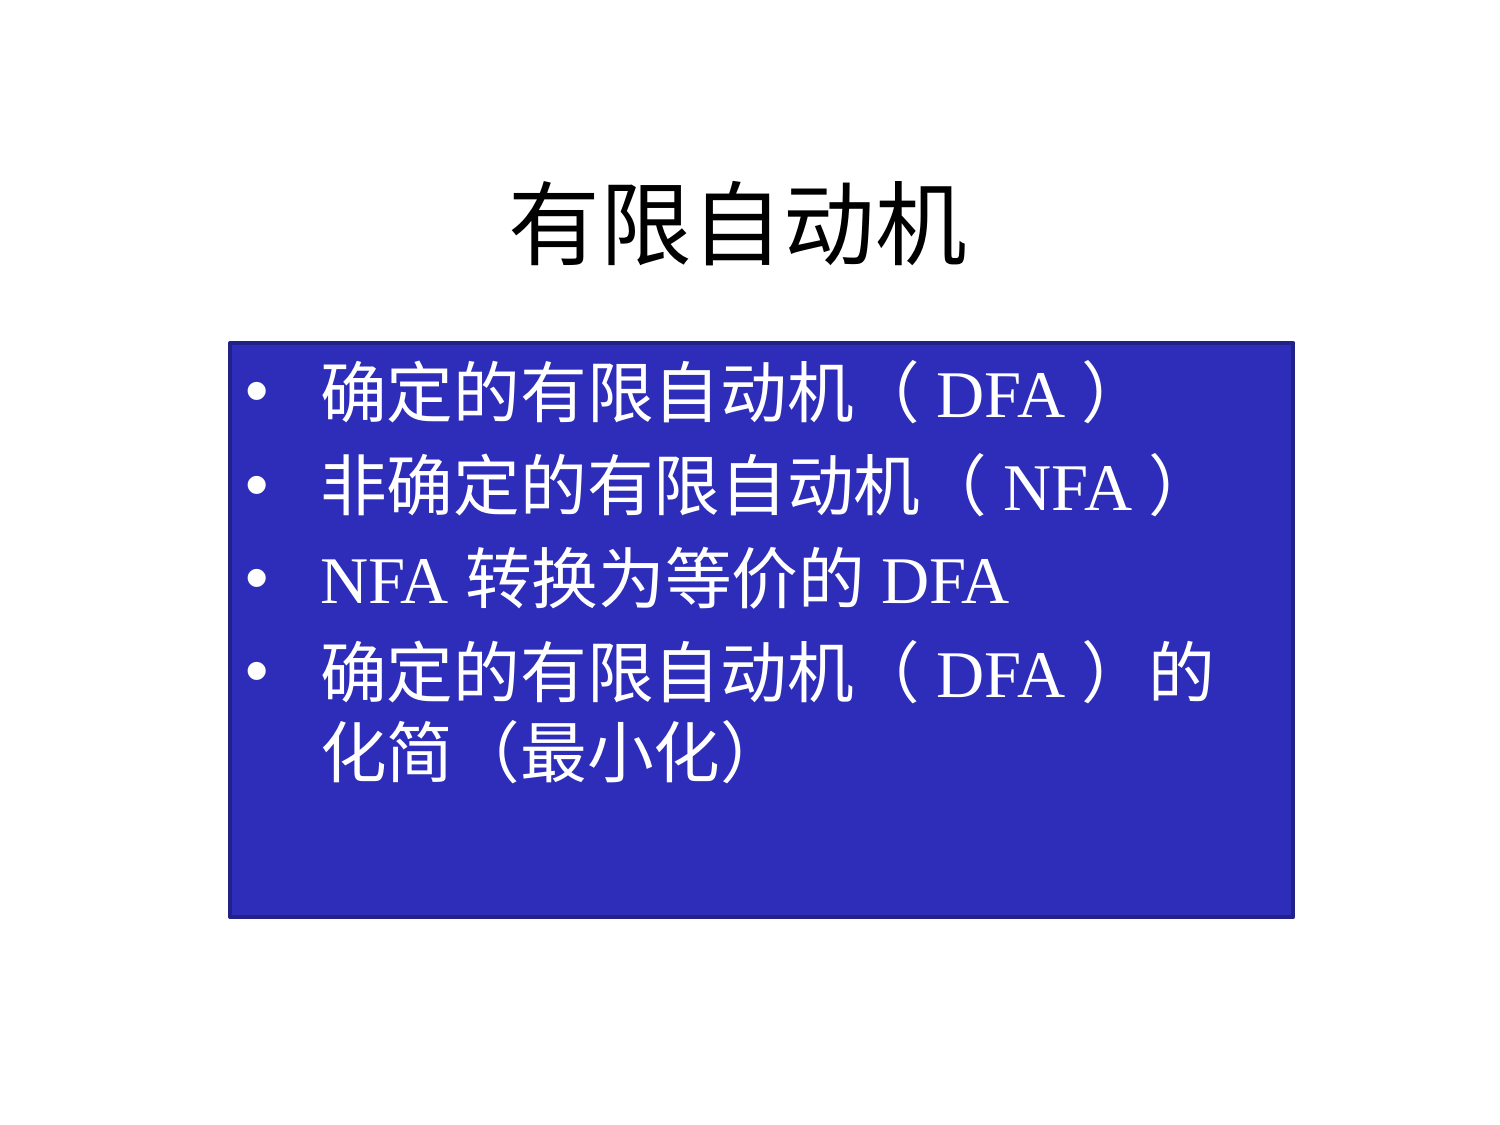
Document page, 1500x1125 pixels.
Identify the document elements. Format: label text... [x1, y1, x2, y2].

title 有限自动机 [100, 101, 1376, 343]
subtitle 确定的有限自动机（DFA） 非确定的有限自动机（NFA） NFA转换为等价的DFA 确定的有限自动机（DFA）的化简（最小化） [228, 341, 1295, 919]
